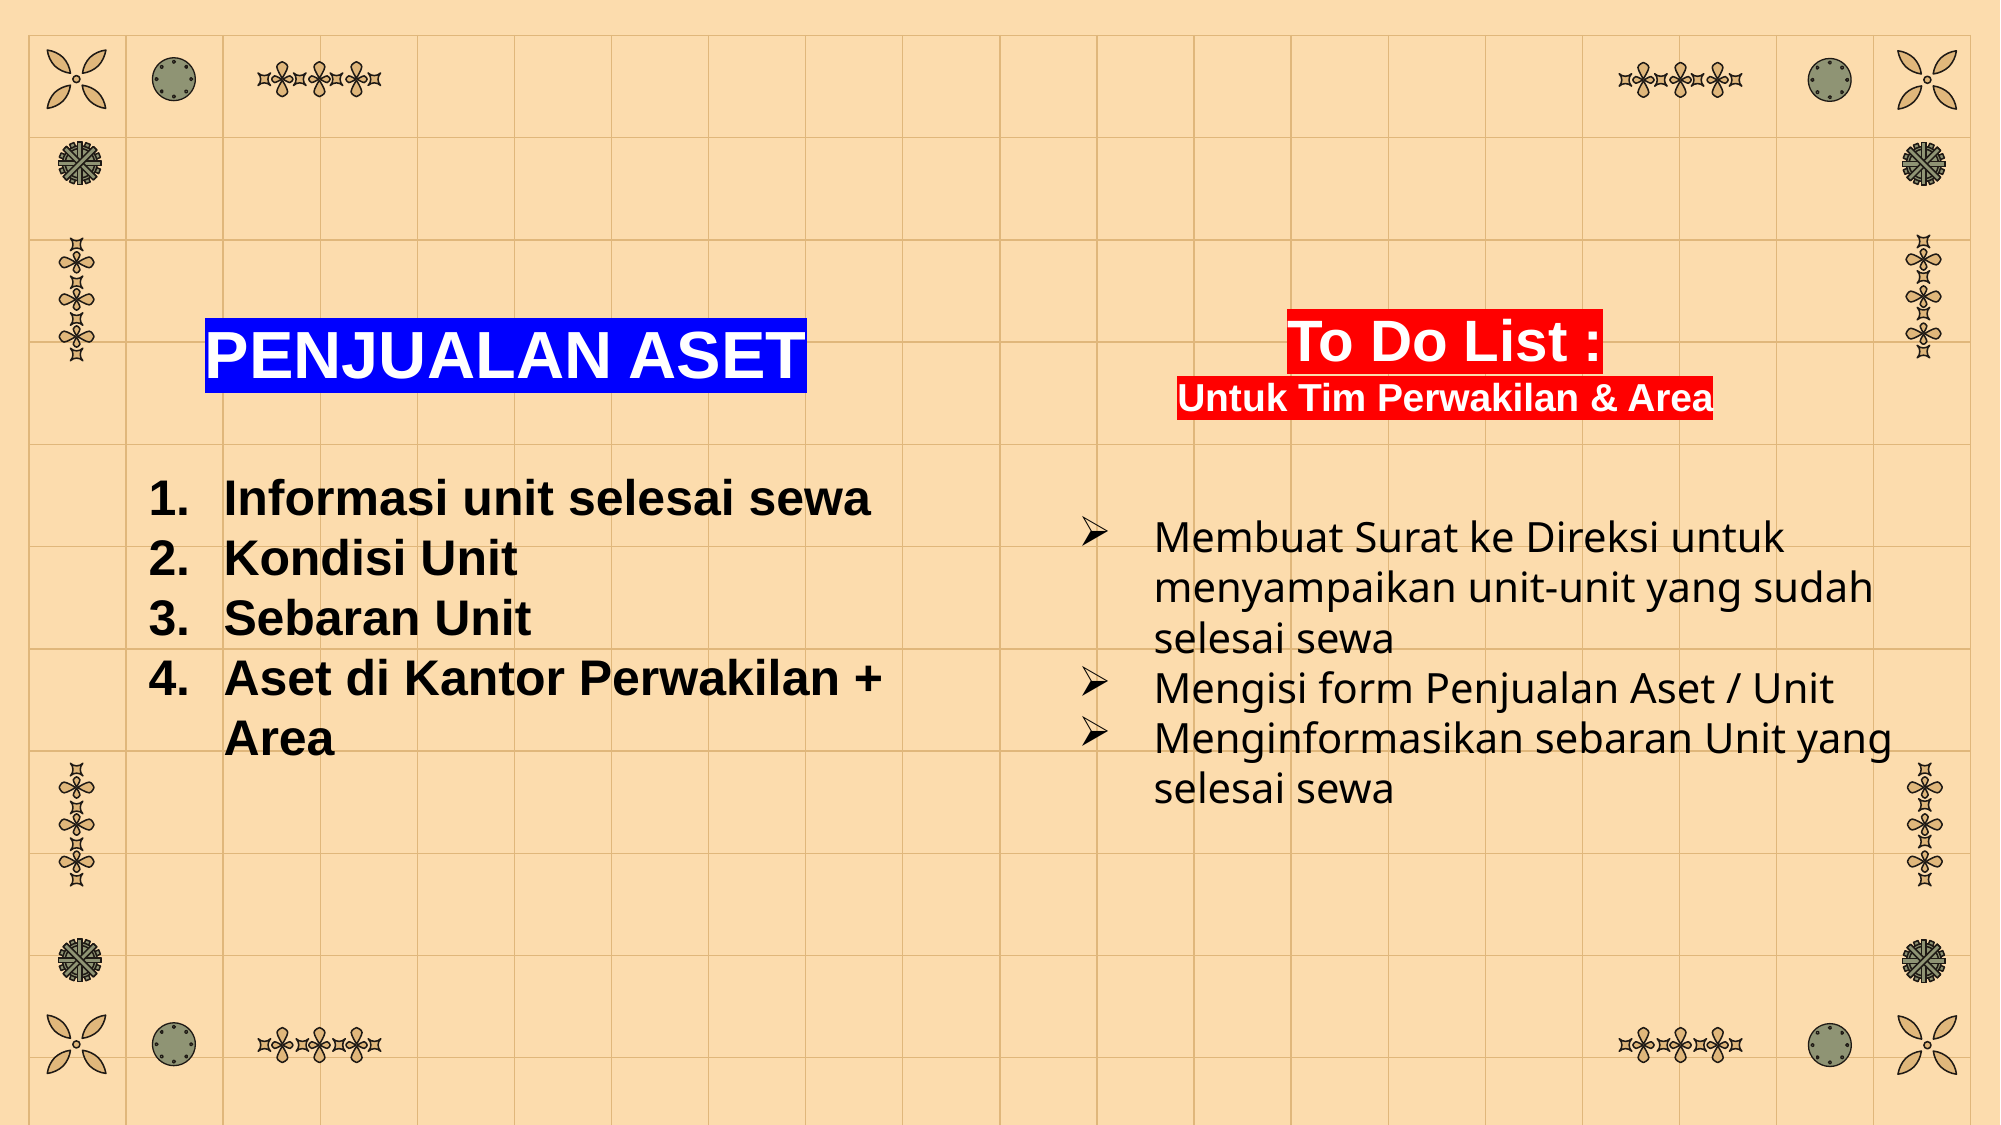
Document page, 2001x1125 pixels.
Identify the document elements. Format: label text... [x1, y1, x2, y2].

text_box Membuat Surat ke Direksi untuk menyampaikan unit-unit yang sudah selesai sewa Mengisi form Penjualan Aset / Unit Menginformasikan sebaran Unit yang selesai sewa [1058, 491, 1915, 899]
text_box Informasi unit selesai sewa Kondisi Unit Sebaran Unit Aset di Kantor Perwakilan + Area [128, 445, 1000, 853]
text_box To Do List : Untuk Tim Perwakilan & Area [1111, 277, 1780, 440]
text_box PENJUALAN ASET [148, 284, 864, 412]
